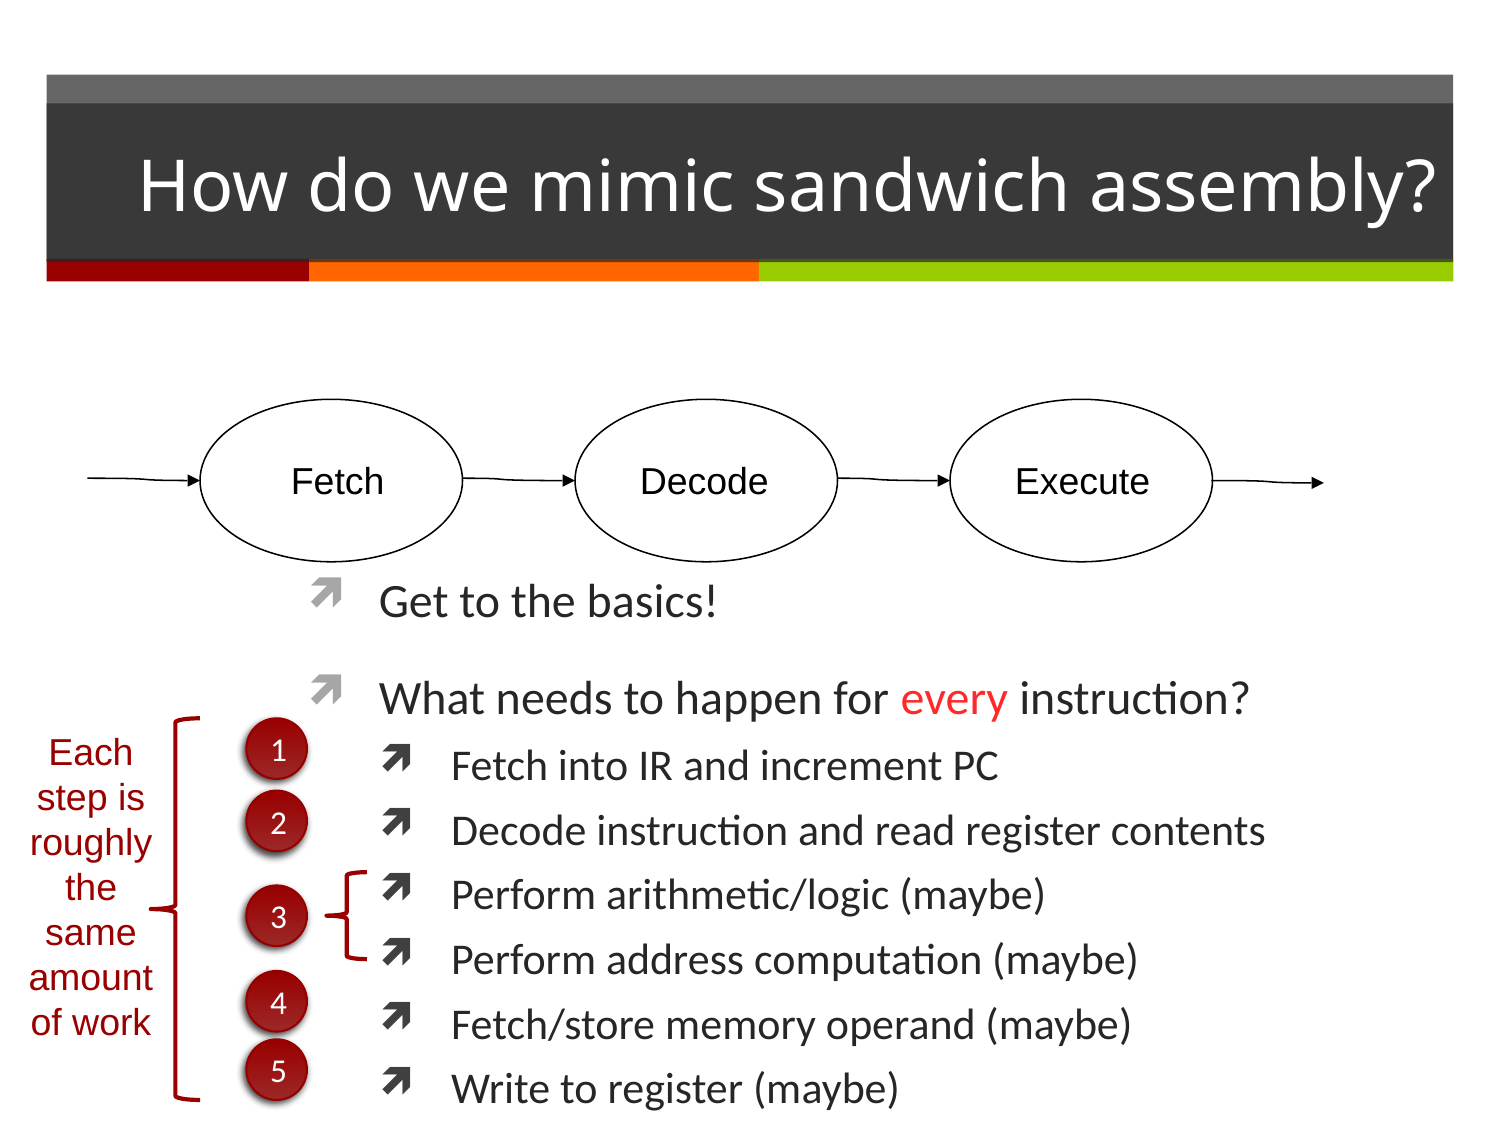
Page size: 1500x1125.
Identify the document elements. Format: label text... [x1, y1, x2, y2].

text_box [1210, 479, 1325, 484]
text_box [461, 477, 576, 482]
title How do we mimic sandwich assembly? [46, 103, 1454, 263]
text_box 5 [245, 1038, 308, 1101]
list Get to the basics! What needs to happen for every instruction? Fetch into IR and increment PC Decode instruction and read register contents Perform arithmetic/logic (maybe) Perform address computation (maybe) Fetch/store memory operand (maybe) Write to register (maybe) [292, 561, 1454, 1125]
text_box Execute [1000, 449, 1166, 509]
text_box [836, 477, 951, 482]
text_box 2 [245, 789, 308, 853]
text_box 4 [245, 969, 308, 1033]
text_box [950, 399, 1213, 562]
text_box [575, 399, 838, 562]
text_box Decode [625, 449, 784, 509]
text_box [148, 716, 201, 1103]
text_box [200, 399, 463, 562]
text_box 3 [245, 884, 308, 948]
text_box 1 [245, 717, 308, 780]
text_box Each step is roughly the same amount of work [1, 720, 173, 1051]
text_box [324, 870, 368, 962]
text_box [86, 477, 201, 482]
